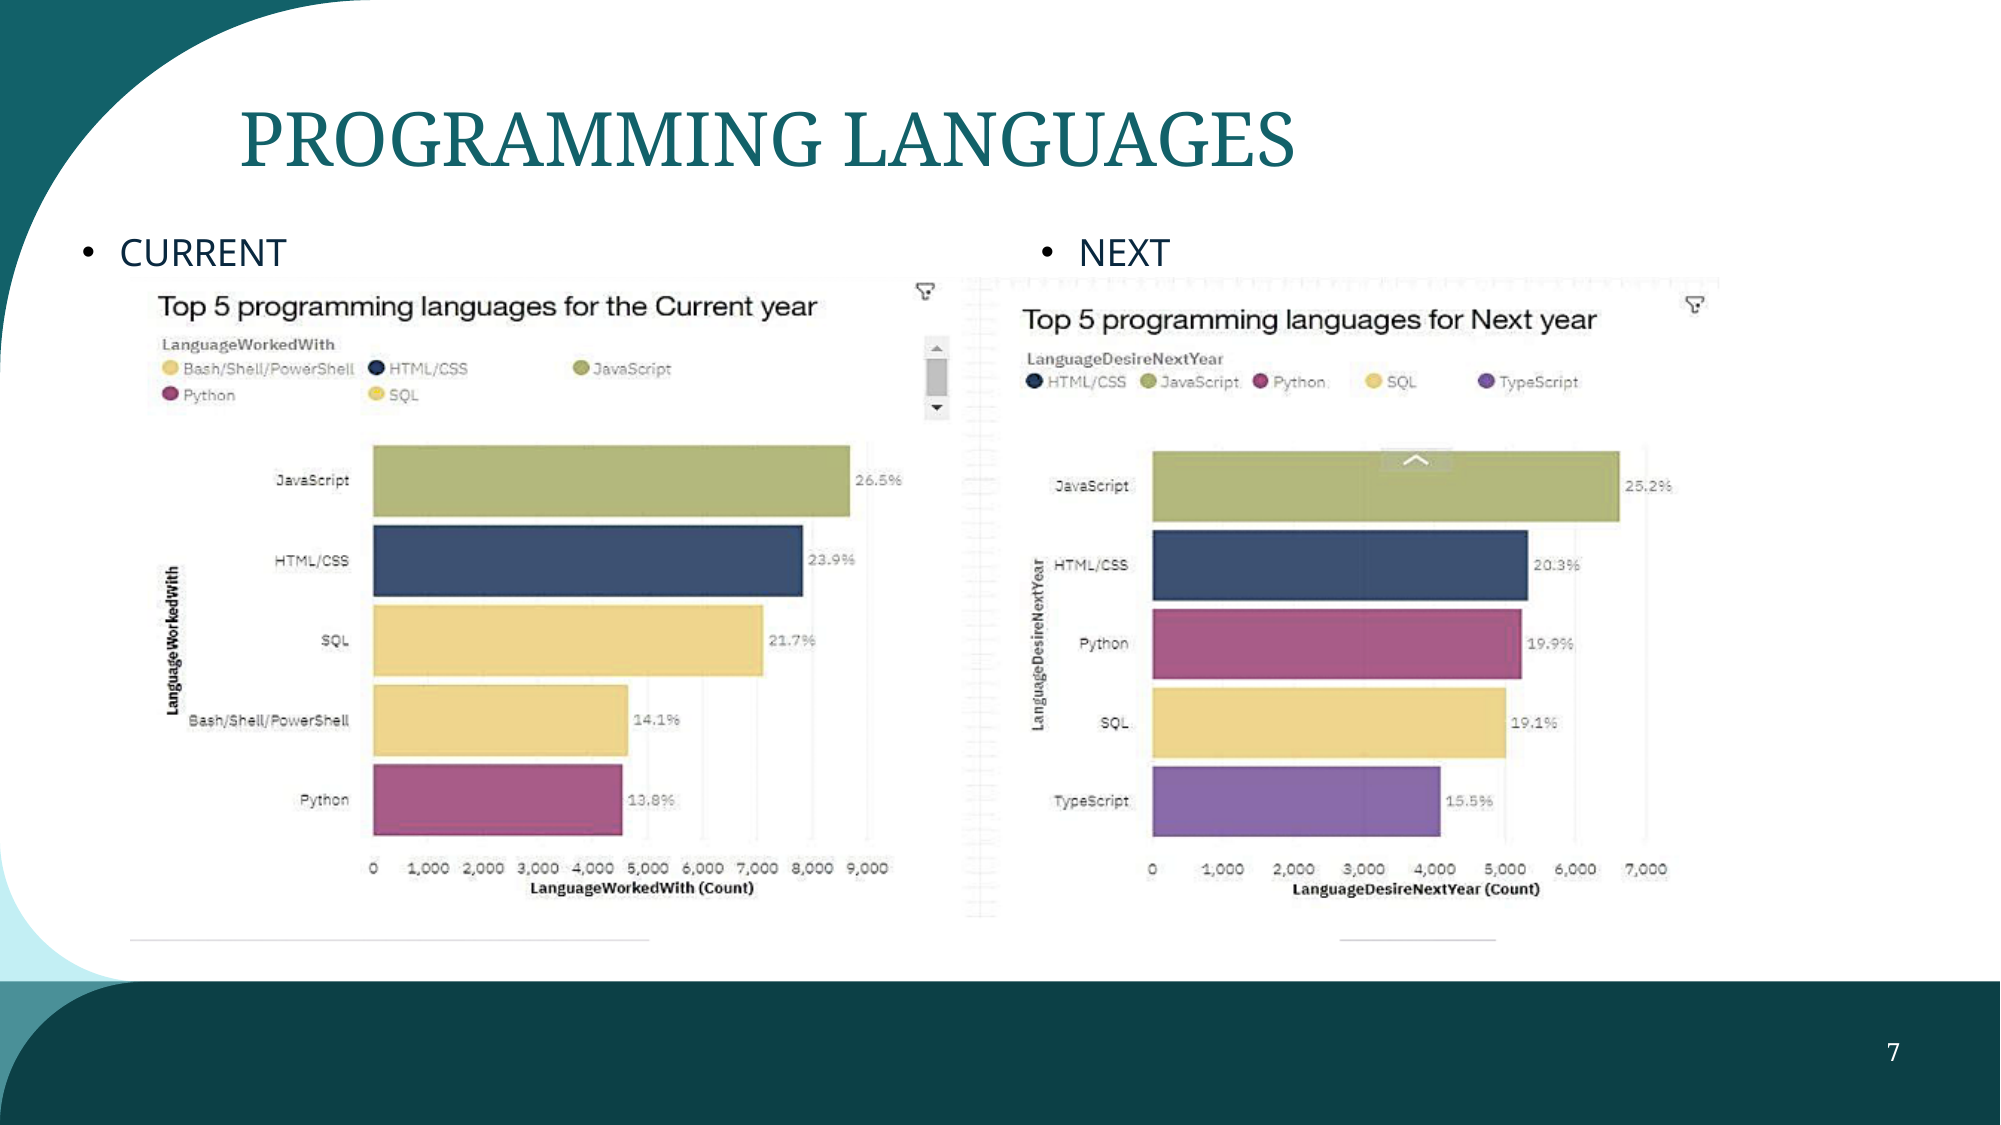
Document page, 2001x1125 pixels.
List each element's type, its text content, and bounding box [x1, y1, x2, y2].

list CURRENT [66, 212, 829, 754]
list NEXT [1025, 212, 1788, 754]
picture [130, 277, 1764, 974]
title PROGRAMMING LANGUAGES [224, 0, 1800, 284]
slide_number 7 [1787, 981, 2000, 1125]
